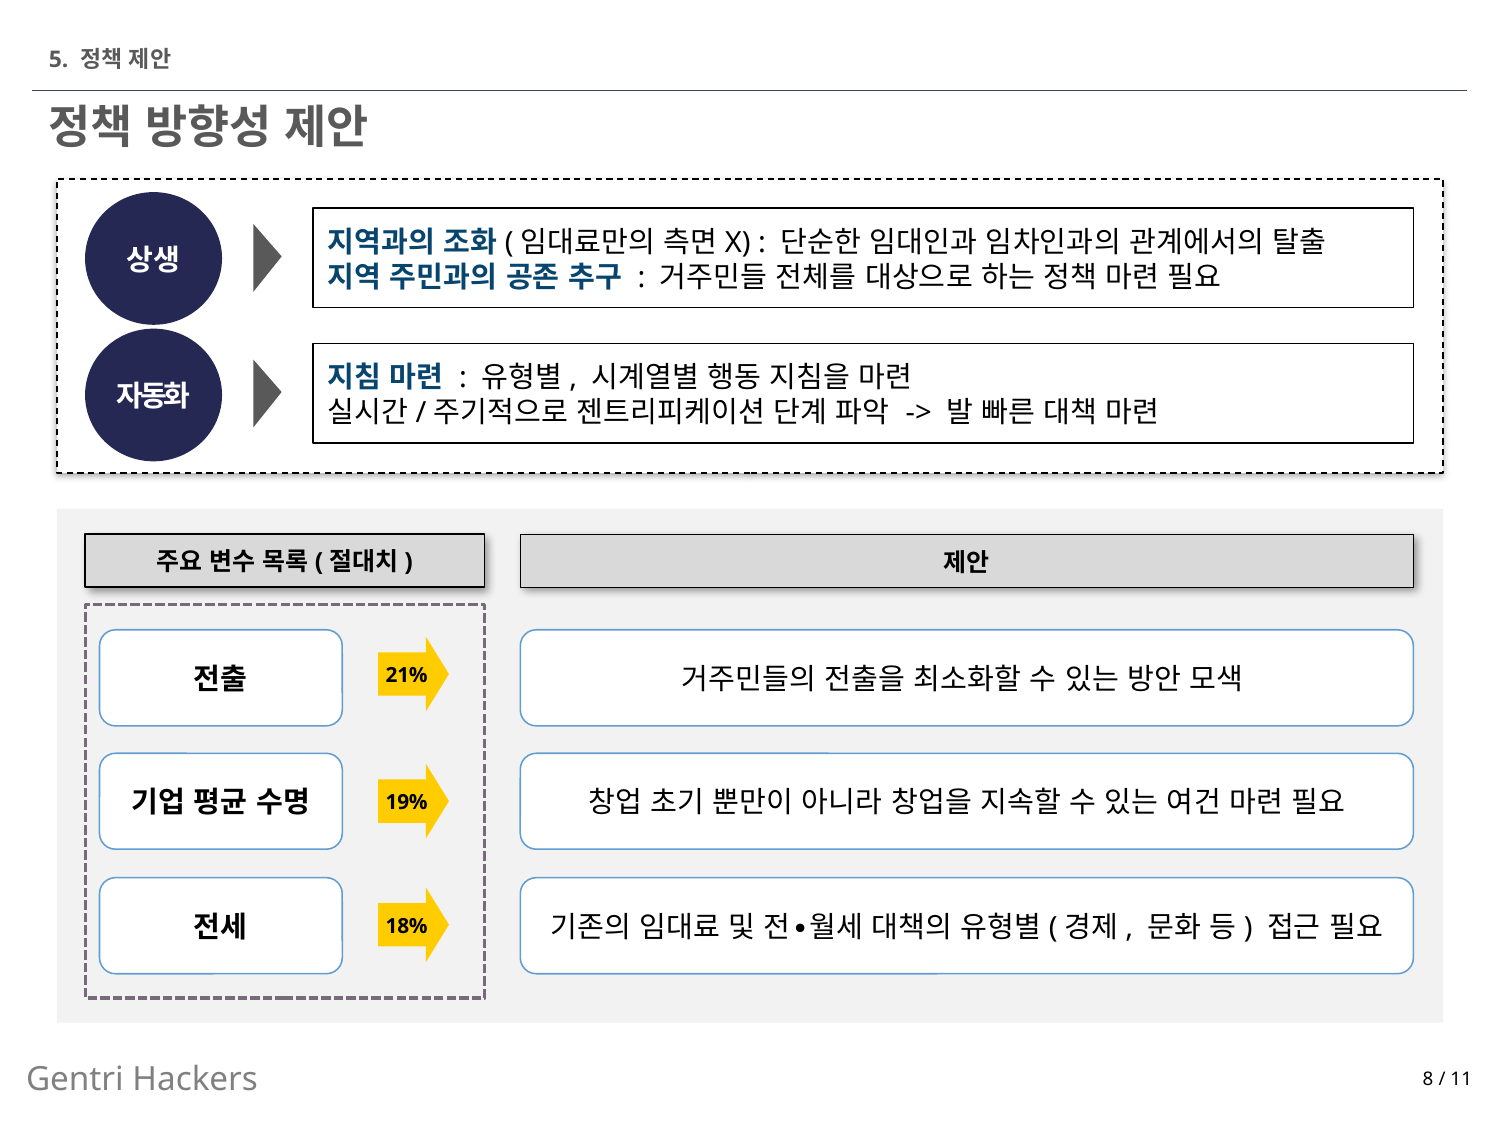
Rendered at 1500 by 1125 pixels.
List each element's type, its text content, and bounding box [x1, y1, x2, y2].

text_box 거주민들의 전출을 최소화할 수 있는 방안 모색 [520, 629, 1414, 726]
text_box [83, 602, 487, 1000]
text_box 지역과의 조화(임대료만의 측면X) : 단순한 임대인과 임차인과의 관계에서의 탈출 지역 주민과의 공존 추구 : 거주민들 전체를 대상으로 하는 정책 마련 필요 [311, 206, 1415, 310]
text_box 자동화 [82, 326, 225, 464]
text_box [251, 357, 284, 430]
text_box [56, 508, 1444, 1023]
text_box 창업 초기 뿐만이 아니라 창업을 지속할 수 있는 여건 마련 필요 [520, 753, 1414, 850]
text_box 제안 [518, 532, 1415, 590]
list 5. 정책 제안 [33, 37, 732, 81]
text_box 기존의 임대료 및 전∙월세 대책의 유형별(경제, 문화 등) 접근 필요 [520, 877, 1414, 974]
text_box 지침 마련 : 유형별, 시계열별 행동 지침을 마련 실시간/주기적으로 젠트리피케이션 단계 파악 -> 발 빠른 대책 마련 [311, 342, 1415, 445]
text_box [251, 222, 284, 294]
text_box 상생 [82, 190, 225, 327]
title 정책 방향성 제안 [33, 89, 1467, 169]
text_box [56, 178, 1444, 474]
text_box 주요 변수 목록(절대치) [83, 532, 487, 589]
